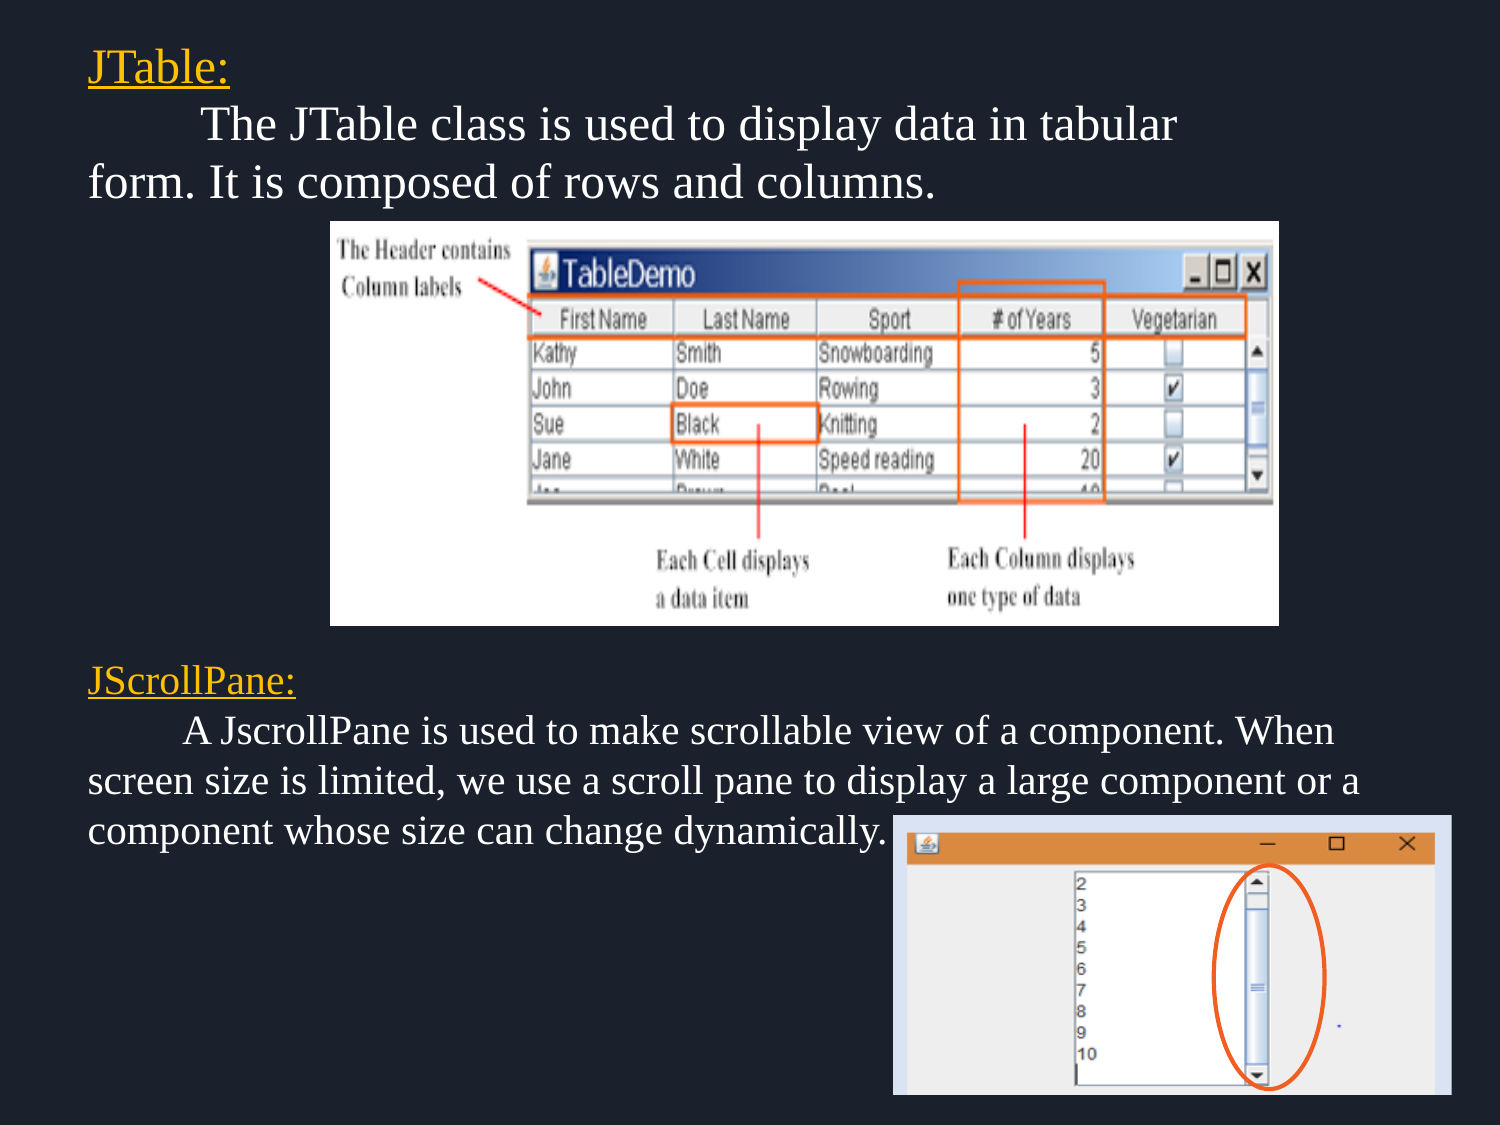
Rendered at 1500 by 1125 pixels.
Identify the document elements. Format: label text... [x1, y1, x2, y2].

list JTable: The JTable class is used to display data in tabular form. It is composed of rows and columns. JScrollPane: A JscrollPane is used to make scrollable view of a component. When screen size is limited, we use a scroll pane to display a large component or a component whose size can change dynamically. [50, 37, 1463, 1088]
picture [329, 221, 1279, 626]
picture [892, 814, 1452, 1096]
